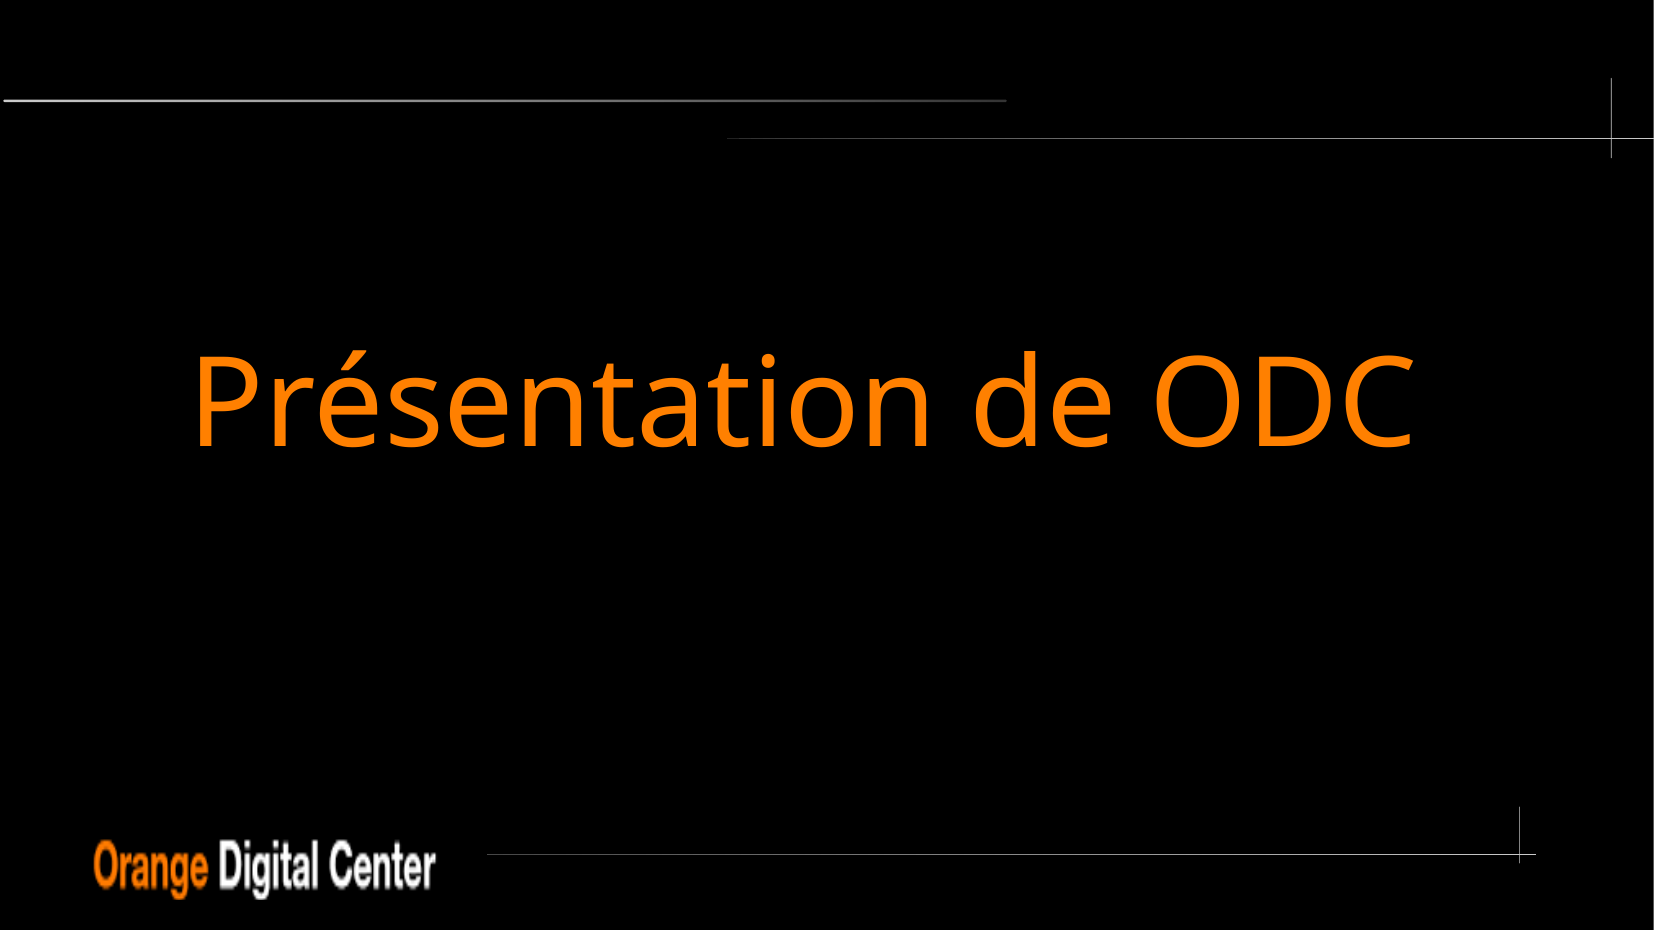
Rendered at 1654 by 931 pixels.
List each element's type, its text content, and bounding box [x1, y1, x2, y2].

text_box Présentation de ODC [37, 343, 1602, 450]
picture [37, 824, 488, 900]
